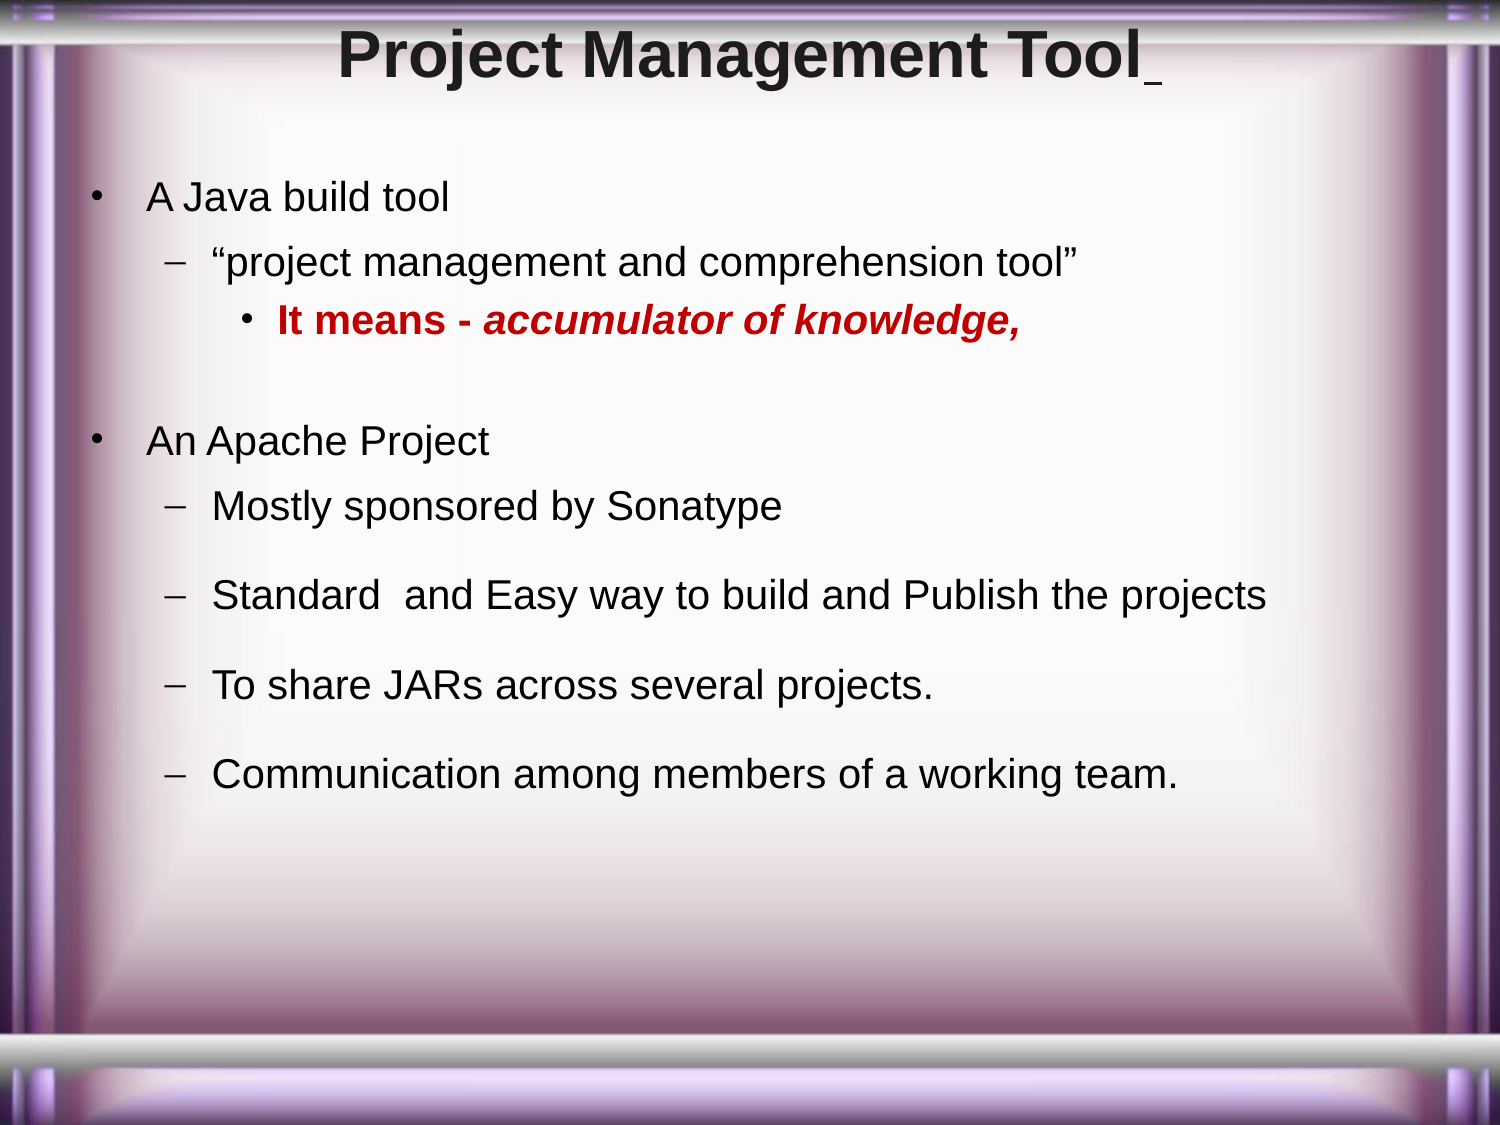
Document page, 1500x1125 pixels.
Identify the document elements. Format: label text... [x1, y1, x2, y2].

list A Java build tool “project management and comprehension tool” It means - accumulator of knowledge, An Apache Project Mostly sponsored by Sonatype Standard and Easy way to build and Publish the projects To share JARs across several projects. Communication among members of a working team. [75, 162, 1425, 1005]
title Project Management Tool [75, 43, 1425, 139]
picture [0, 0, 1500, 1125]
